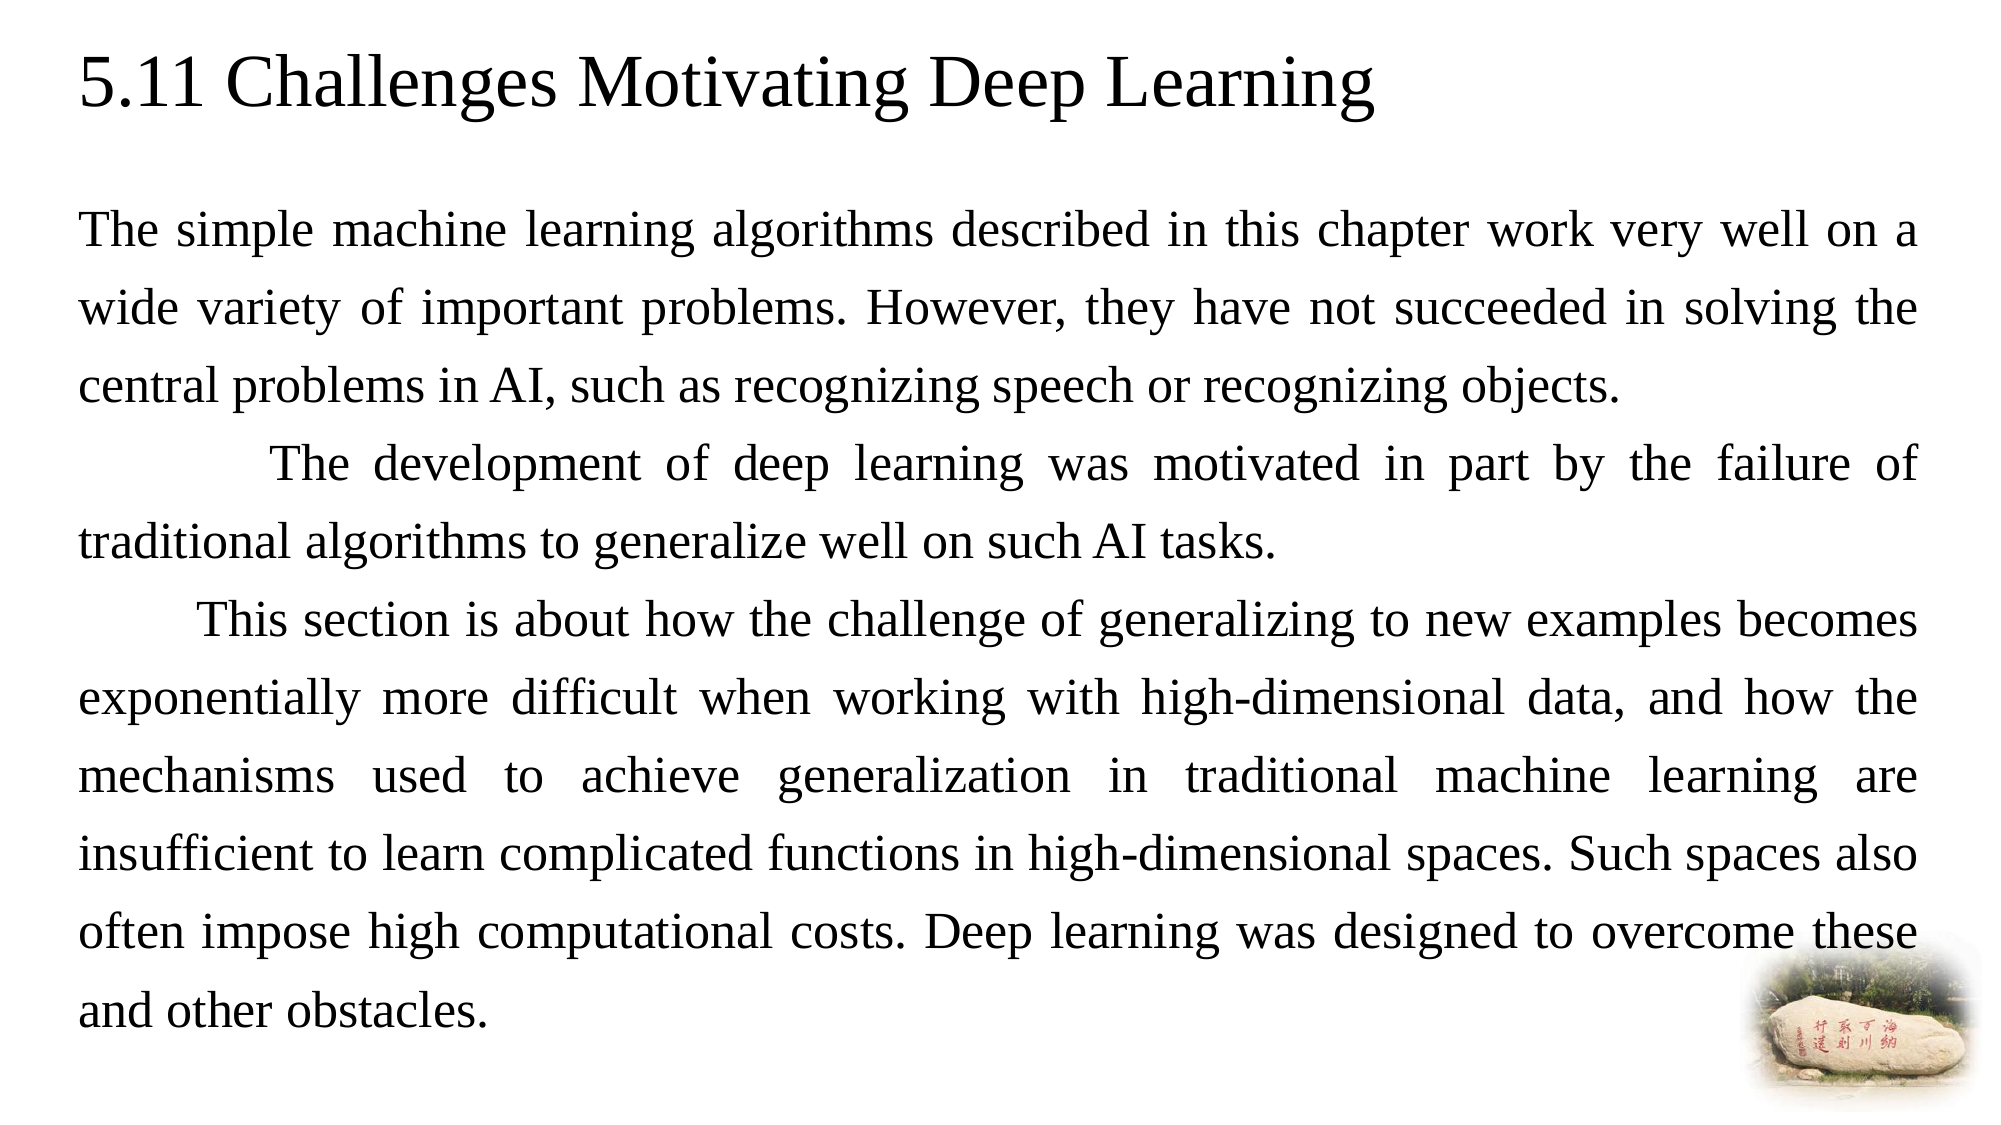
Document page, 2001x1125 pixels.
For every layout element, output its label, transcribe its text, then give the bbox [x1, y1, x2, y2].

title 5.11 Challenges Motivating Deep Learning [63, 21, 1936, 142]
list The simple machine learning algorithms described in this chapter work very well on a wide variety of important problems. However, they have not succeeded in solving the central problems in AI, such as recognizing speech or recognizing objects. The development of deep learning was motivated in part by the failure of traditional algorithms to generalize well on such AI tasks. This section is about how the challenge of generalizing to new examples becomes exponentially more difficult when working with high-dimensional data, and how the mechanisms used to achieve generalization in traditional machine learning are insufficient to learn complicated functions in high-dimensional spaces. Such spaces also often impose high computational costs. Deep learning was designed to overcome these and other obstacles. [63, 171, 1936, 1014]
picture [1740, 927, 1985, 1112]
